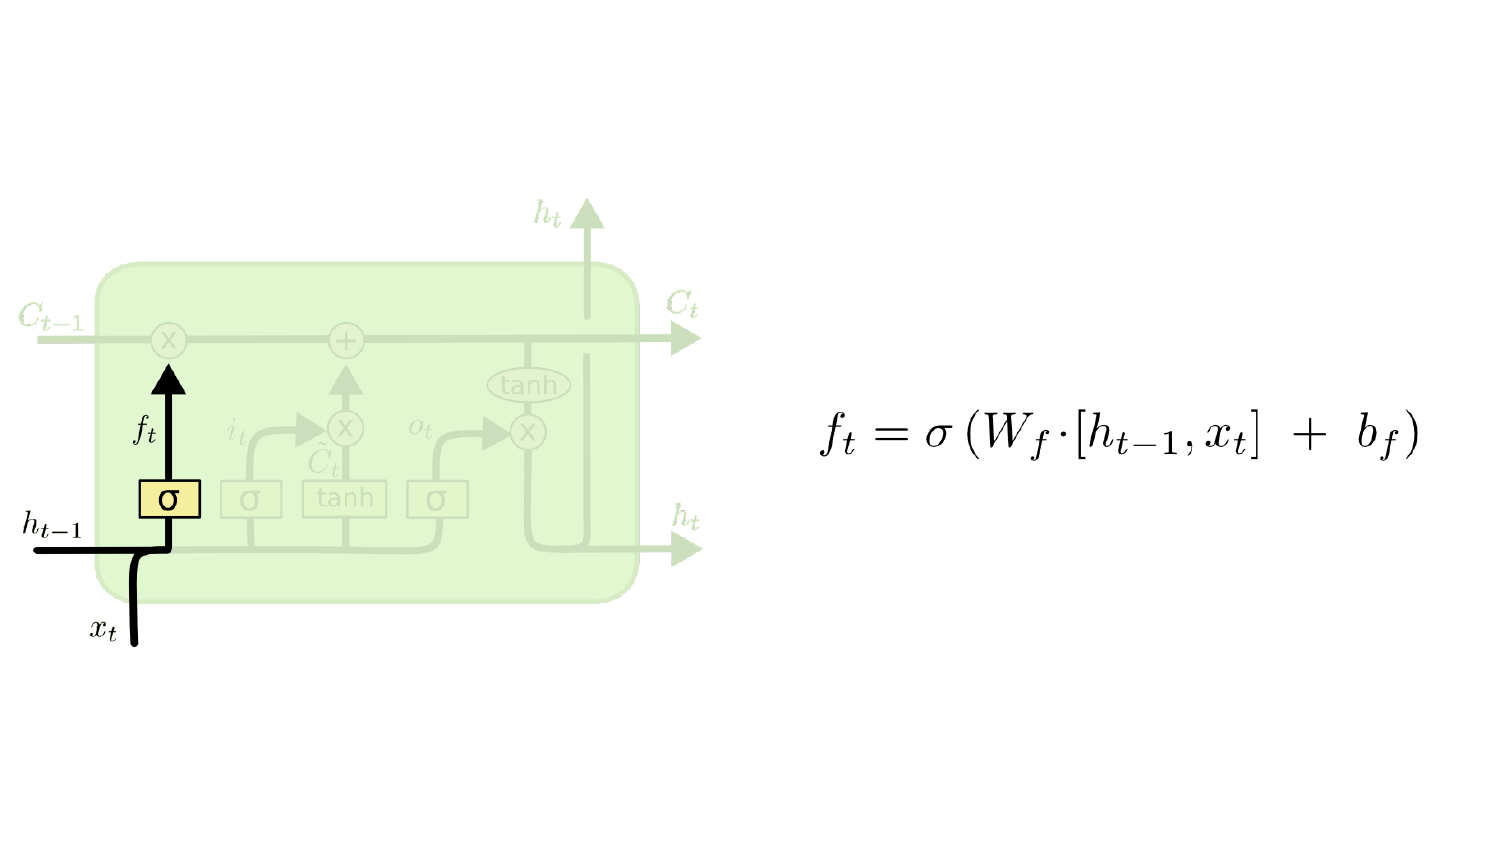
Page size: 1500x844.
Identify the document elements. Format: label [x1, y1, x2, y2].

picture [0, 189, 1500, 654]
